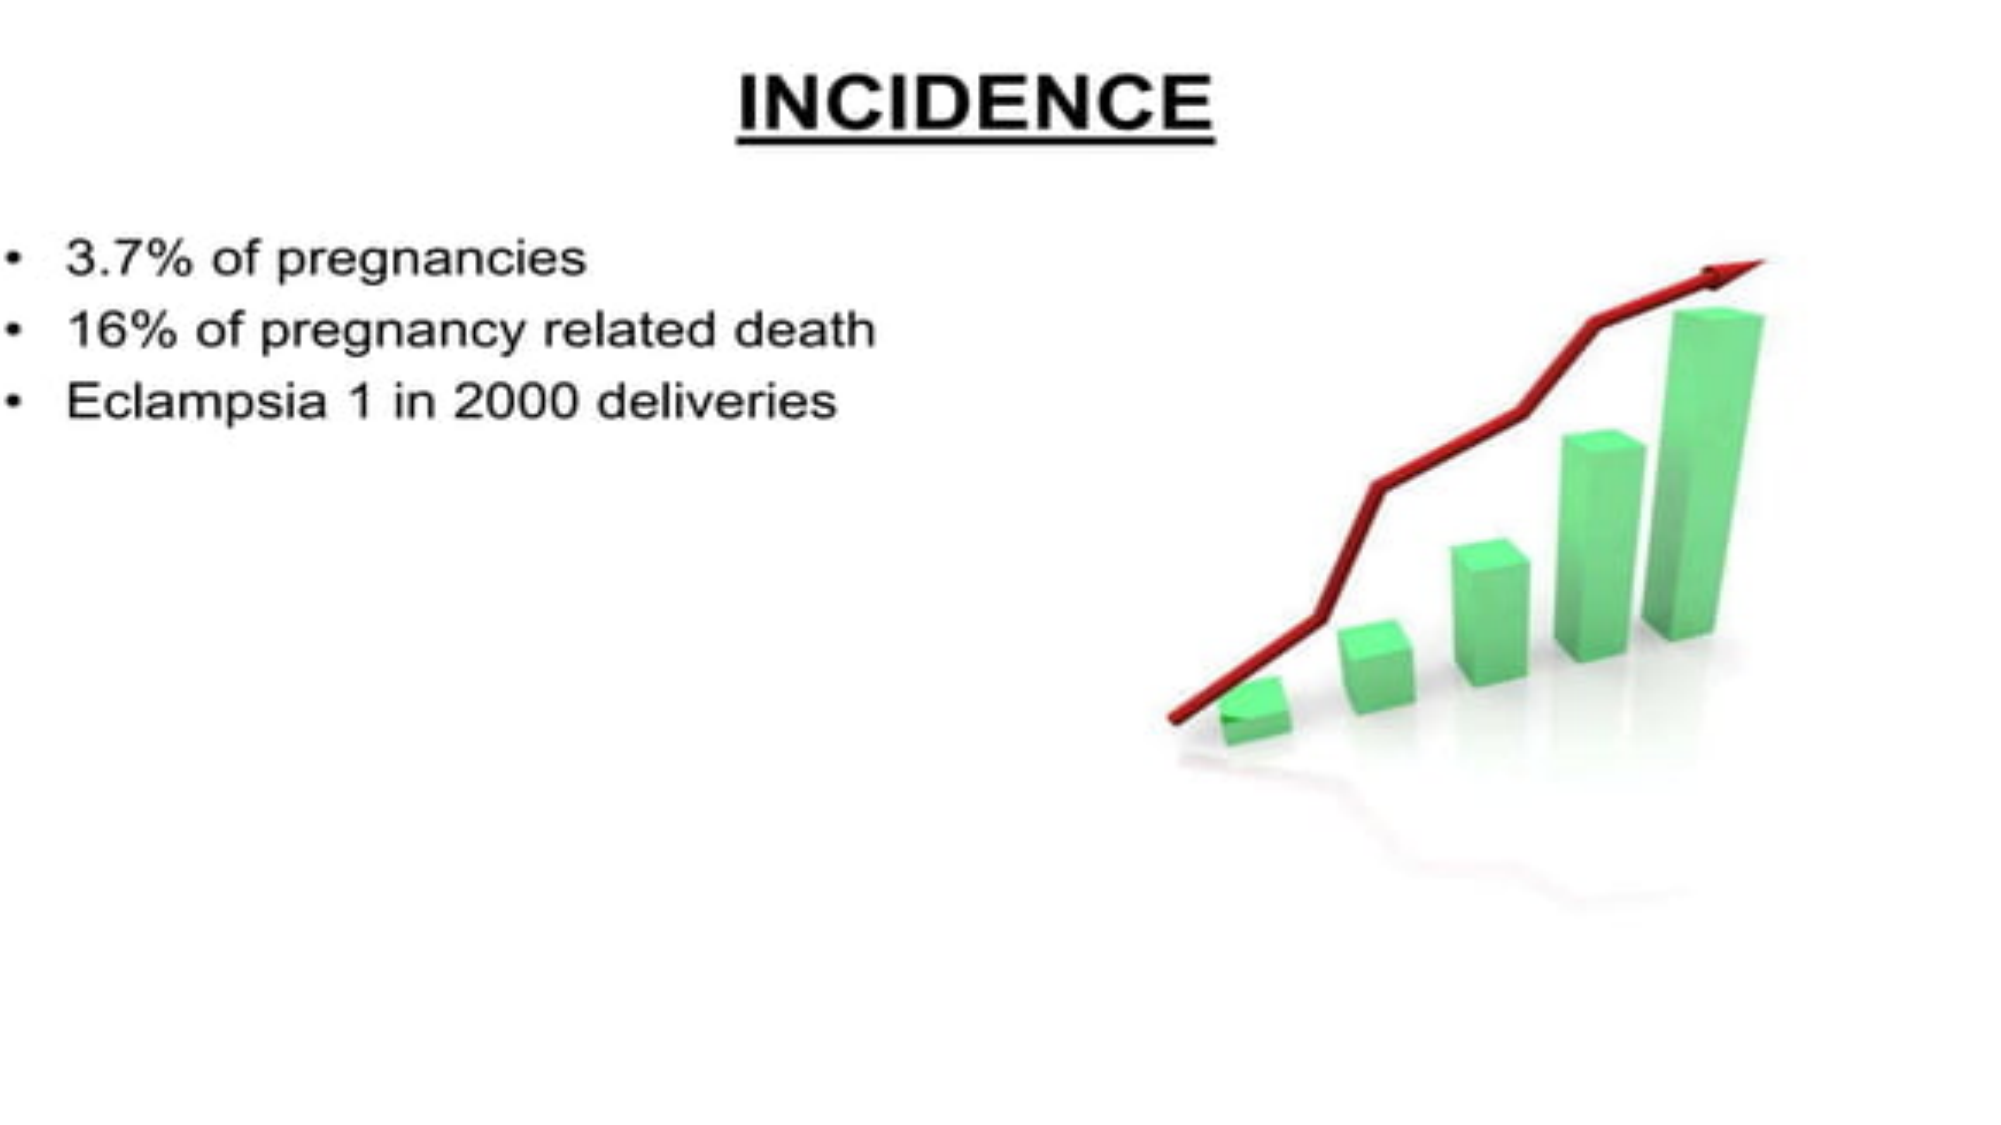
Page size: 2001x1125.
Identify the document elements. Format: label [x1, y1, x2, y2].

list [0, 0, 2000, 1045]
